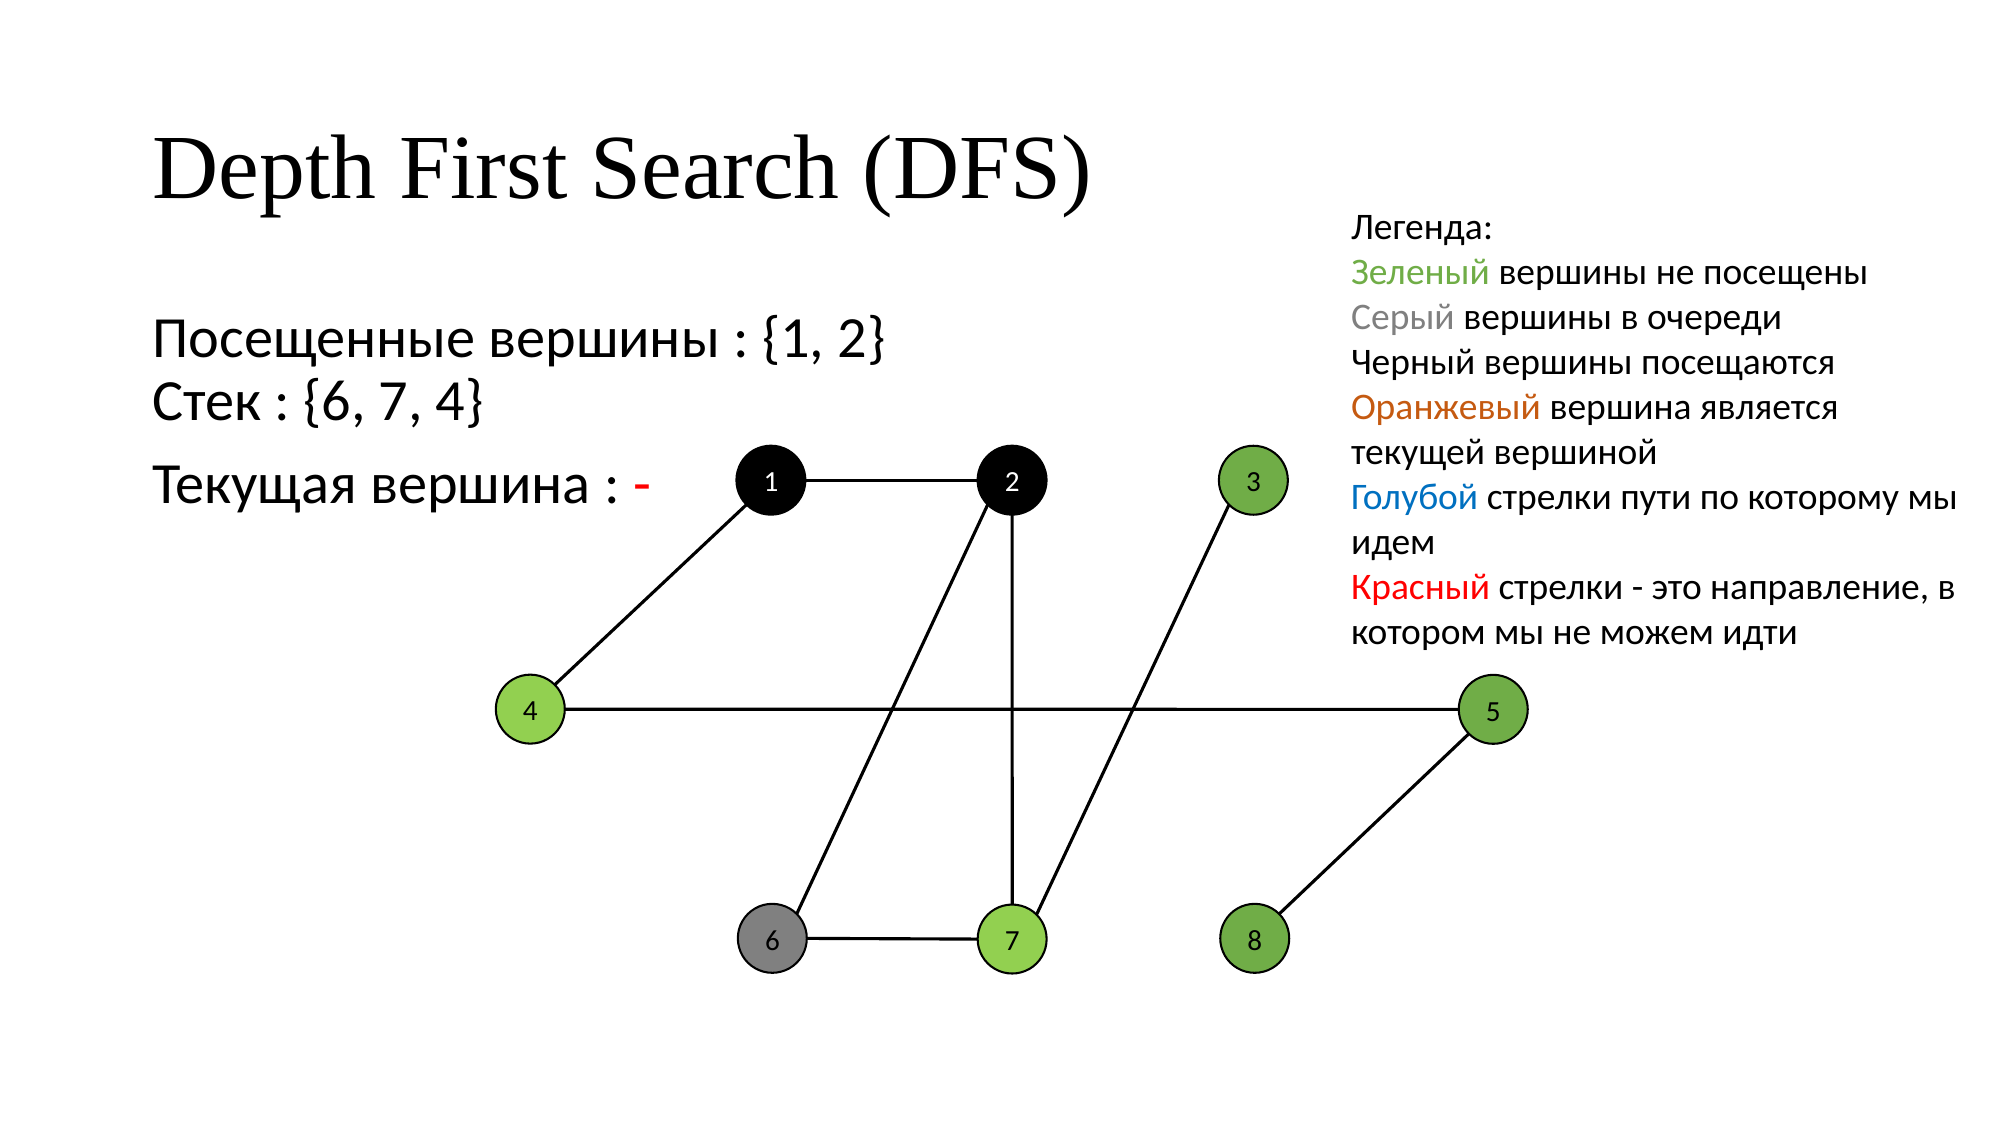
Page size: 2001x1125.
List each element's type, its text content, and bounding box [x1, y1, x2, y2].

text_box 1 [735, 444, 807, 516]
text_box 8 [1219, 902, 1291, 974]
text_box 2 [976, 444, 1048, 516]
text_box 3 [1217, 444, 1289, 516]
list Посещенные вершины : {1, 2} Стек : {6, 7, 4} Текущая вершина : - [137, 299, 1863, 1014]
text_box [554, 504, 747, 685]
text_box 7 [976, 903, 1048, 975]
text_box 5 [1457, 673, 1529, 745]
text_box 4 [494, 673, 566, 745]
text_box 6 [736, 902, 808, 974]
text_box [1279, 733, 1469, 914]
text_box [796, 504, 988, 914]
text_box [1036, 504, 1229, 915]
title Depth First Search (DFS) [137, 59, 1863, 278]
text_box Легенда: Зеленый вершины не посещены Серый вершины в очереди Черный вершины посещаются Оранжевый вершина является текущей вершиной Голубой стрелки пути по которому мы идем Красный стрелки - это направление, в котором мы не можем идти [1336, 194, 1978, 660]
